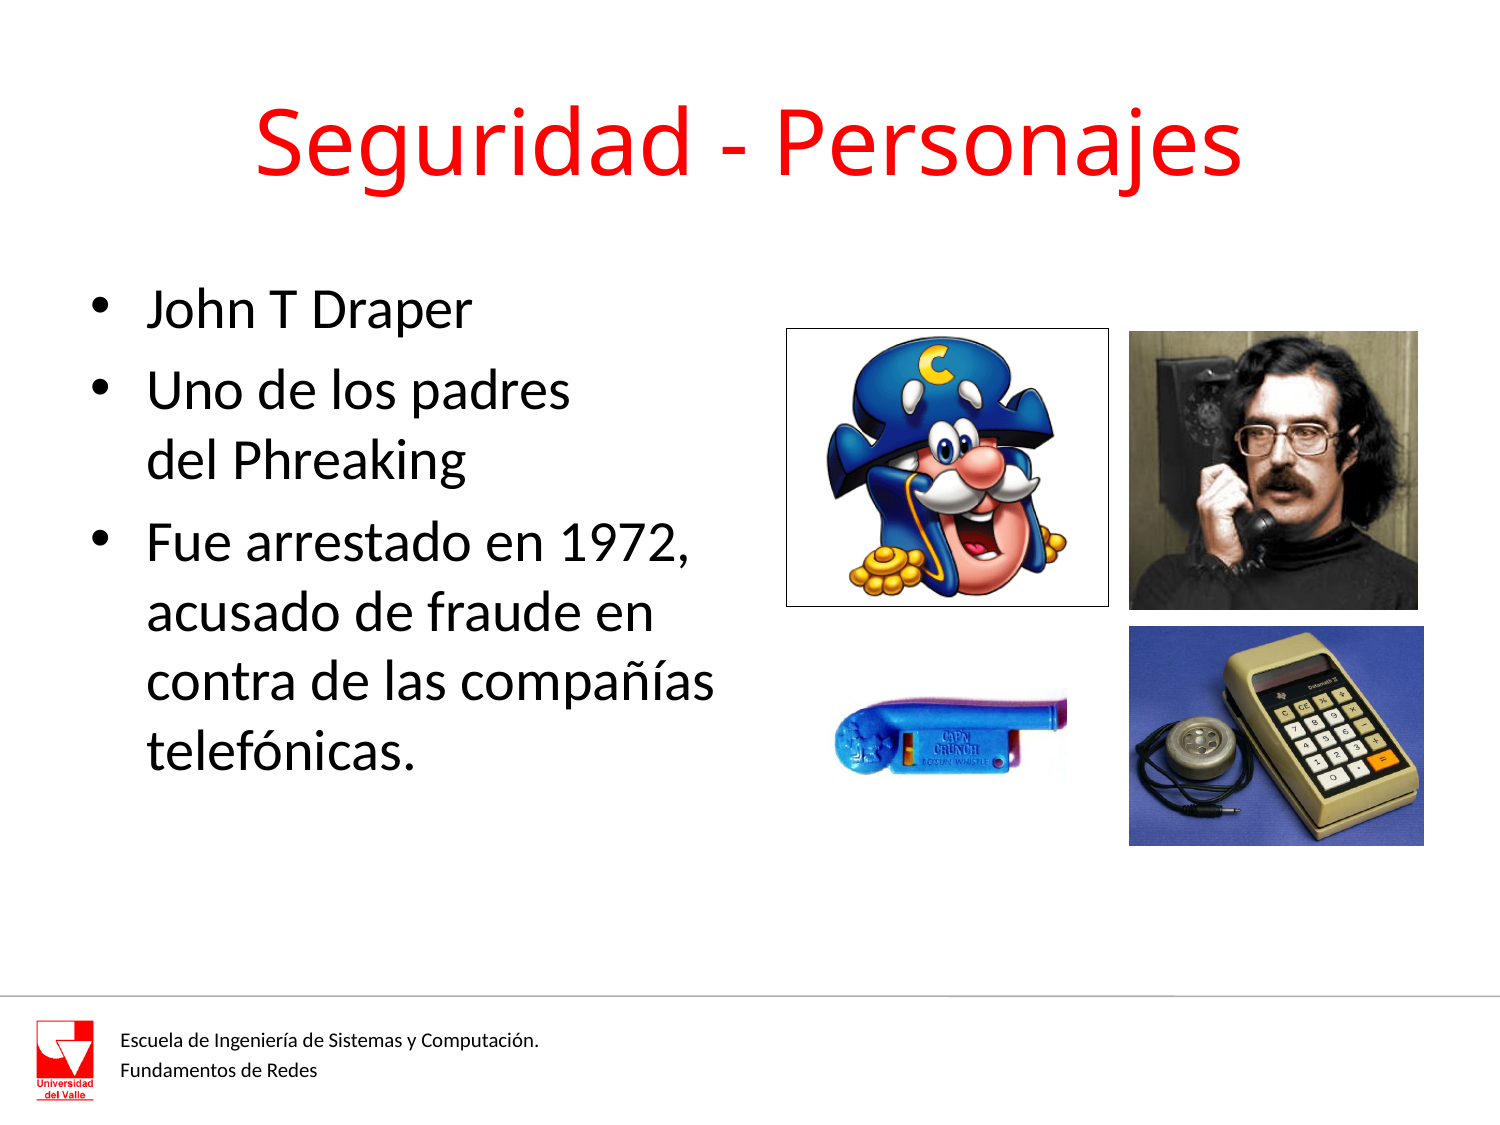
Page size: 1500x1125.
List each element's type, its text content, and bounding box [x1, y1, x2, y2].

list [828, 688, 1067, 784]
picture [1128, 331, 1418, 610]
picture [35, 1019, 94, 1101]
picture [786, 328, 1109, 607]
picture [1128, 626, 1424, 847]
list John T Draper Uno de los padres del Phreaking Fue arrestado en 1972, acusado de fraude en contra de las compañías telefónicas. [75, 262, 738, 994]
title Seguridad - Personajes [75, 45, 1425, 233]
